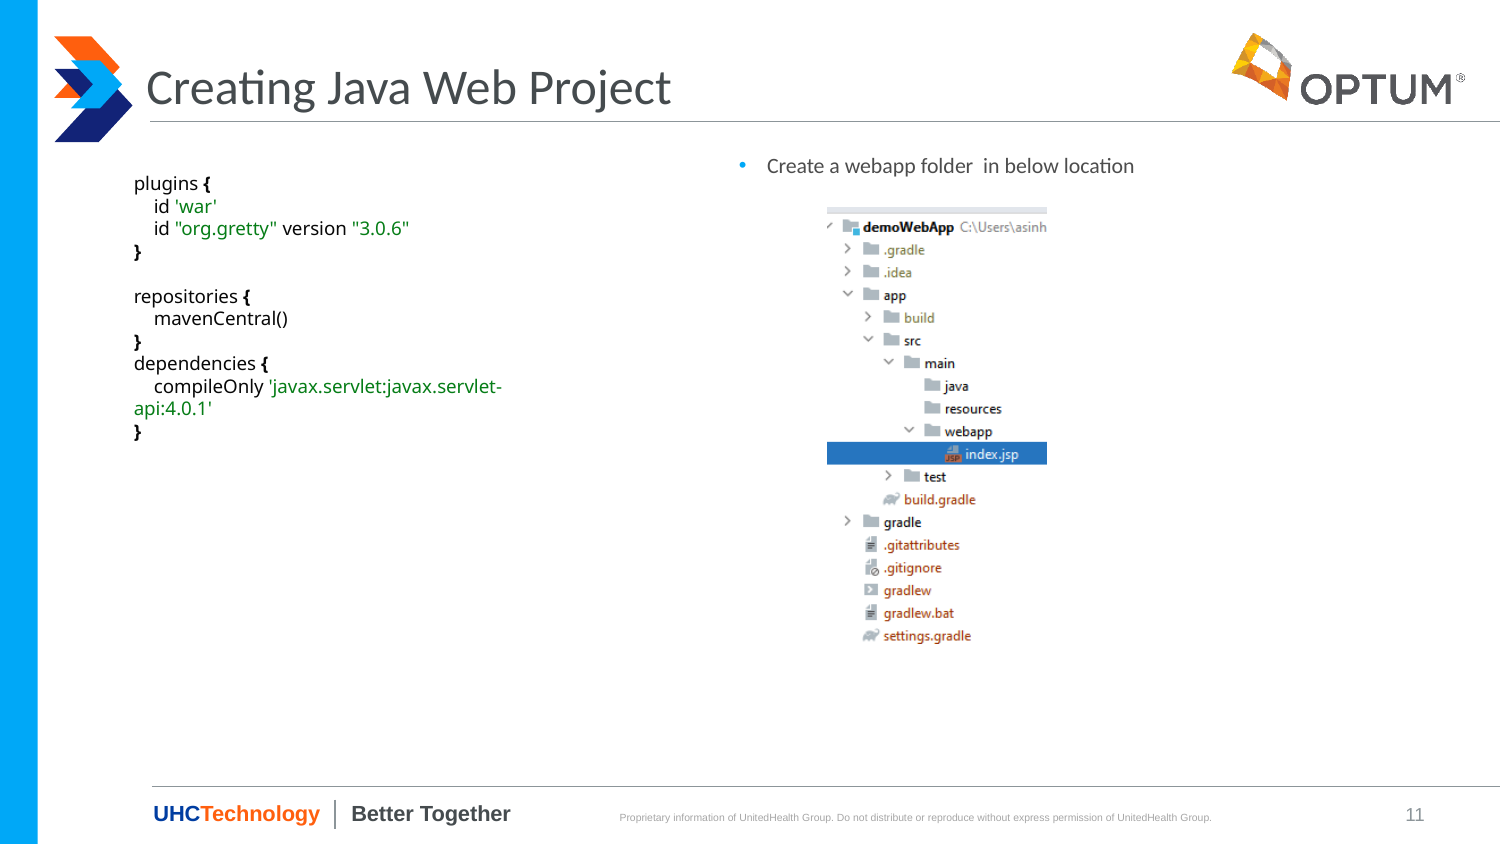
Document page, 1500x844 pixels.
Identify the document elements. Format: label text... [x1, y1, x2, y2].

picture [1224, 29, 1472, 108]
text_box Create a webapp folder in below location [724, 144, 1150, 186]
picture [826, 207, 1048, 644]
text_box plugins { id 'war' id "org.gretty" version "3.0.6" } repositories { mavenCentral() } dependencies { compileOnly 'javax.servlet:javax.servlet-api:4.0.1' } [118, 164, 574, 450]
slide_number 11 [1250, 804, 1425, 826]
title Creating Java Web Project [131, 36, 1078, 123]
